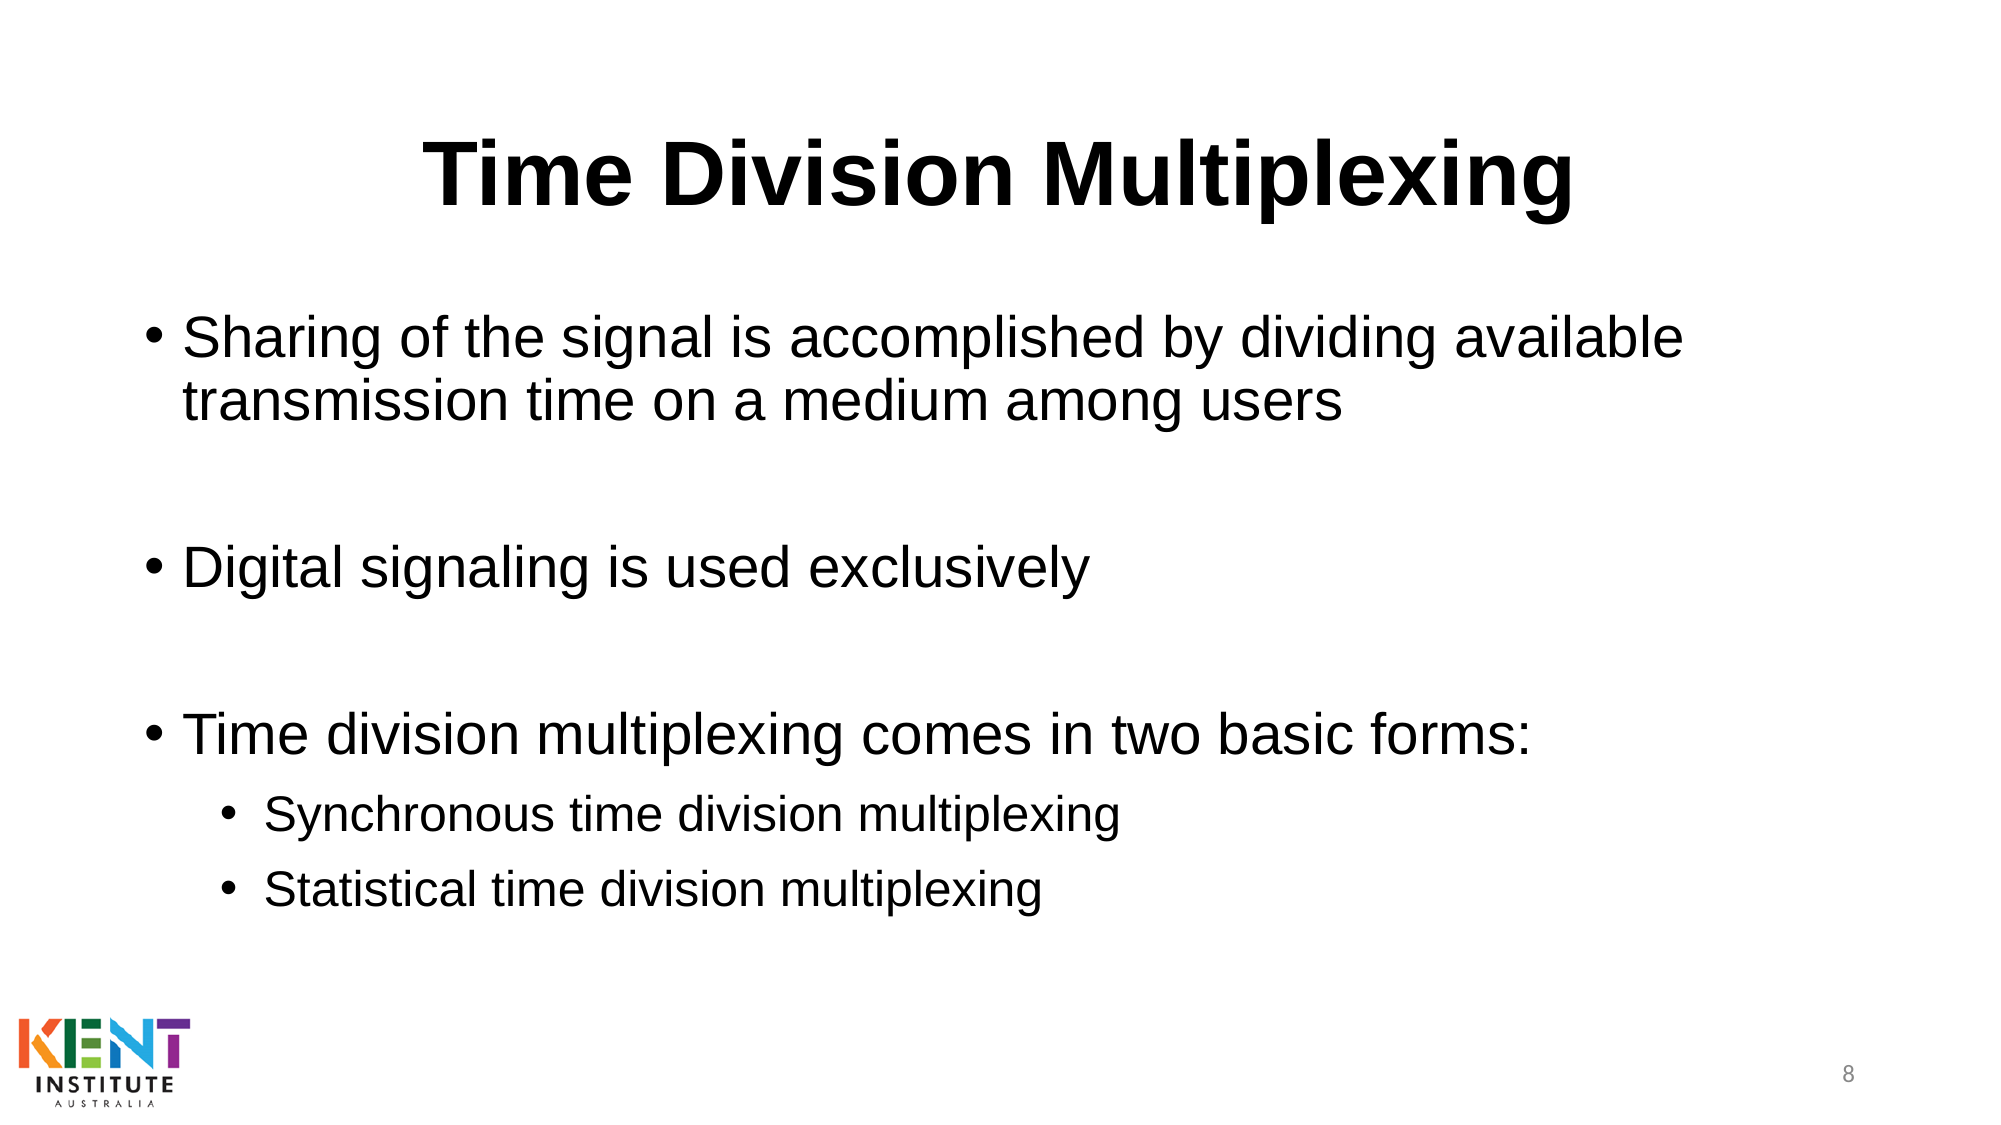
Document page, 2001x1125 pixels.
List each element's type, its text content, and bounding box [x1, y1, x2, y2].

title Time Division Multiplexing [136, 59, 1863, 278]
slide_number 8 [1832, 1050, 1863, 1096]
list Sharing of the signal is accomplished by dividing available transmission time on a medium among users Digital signaling is used exclusively Time division multiplexing comes in two basic forms: Synchronous time division multiplexing Statistical time division multiplexing [136, 298, 1863, 1014]
picture [0, 1000, 208, 1125]
